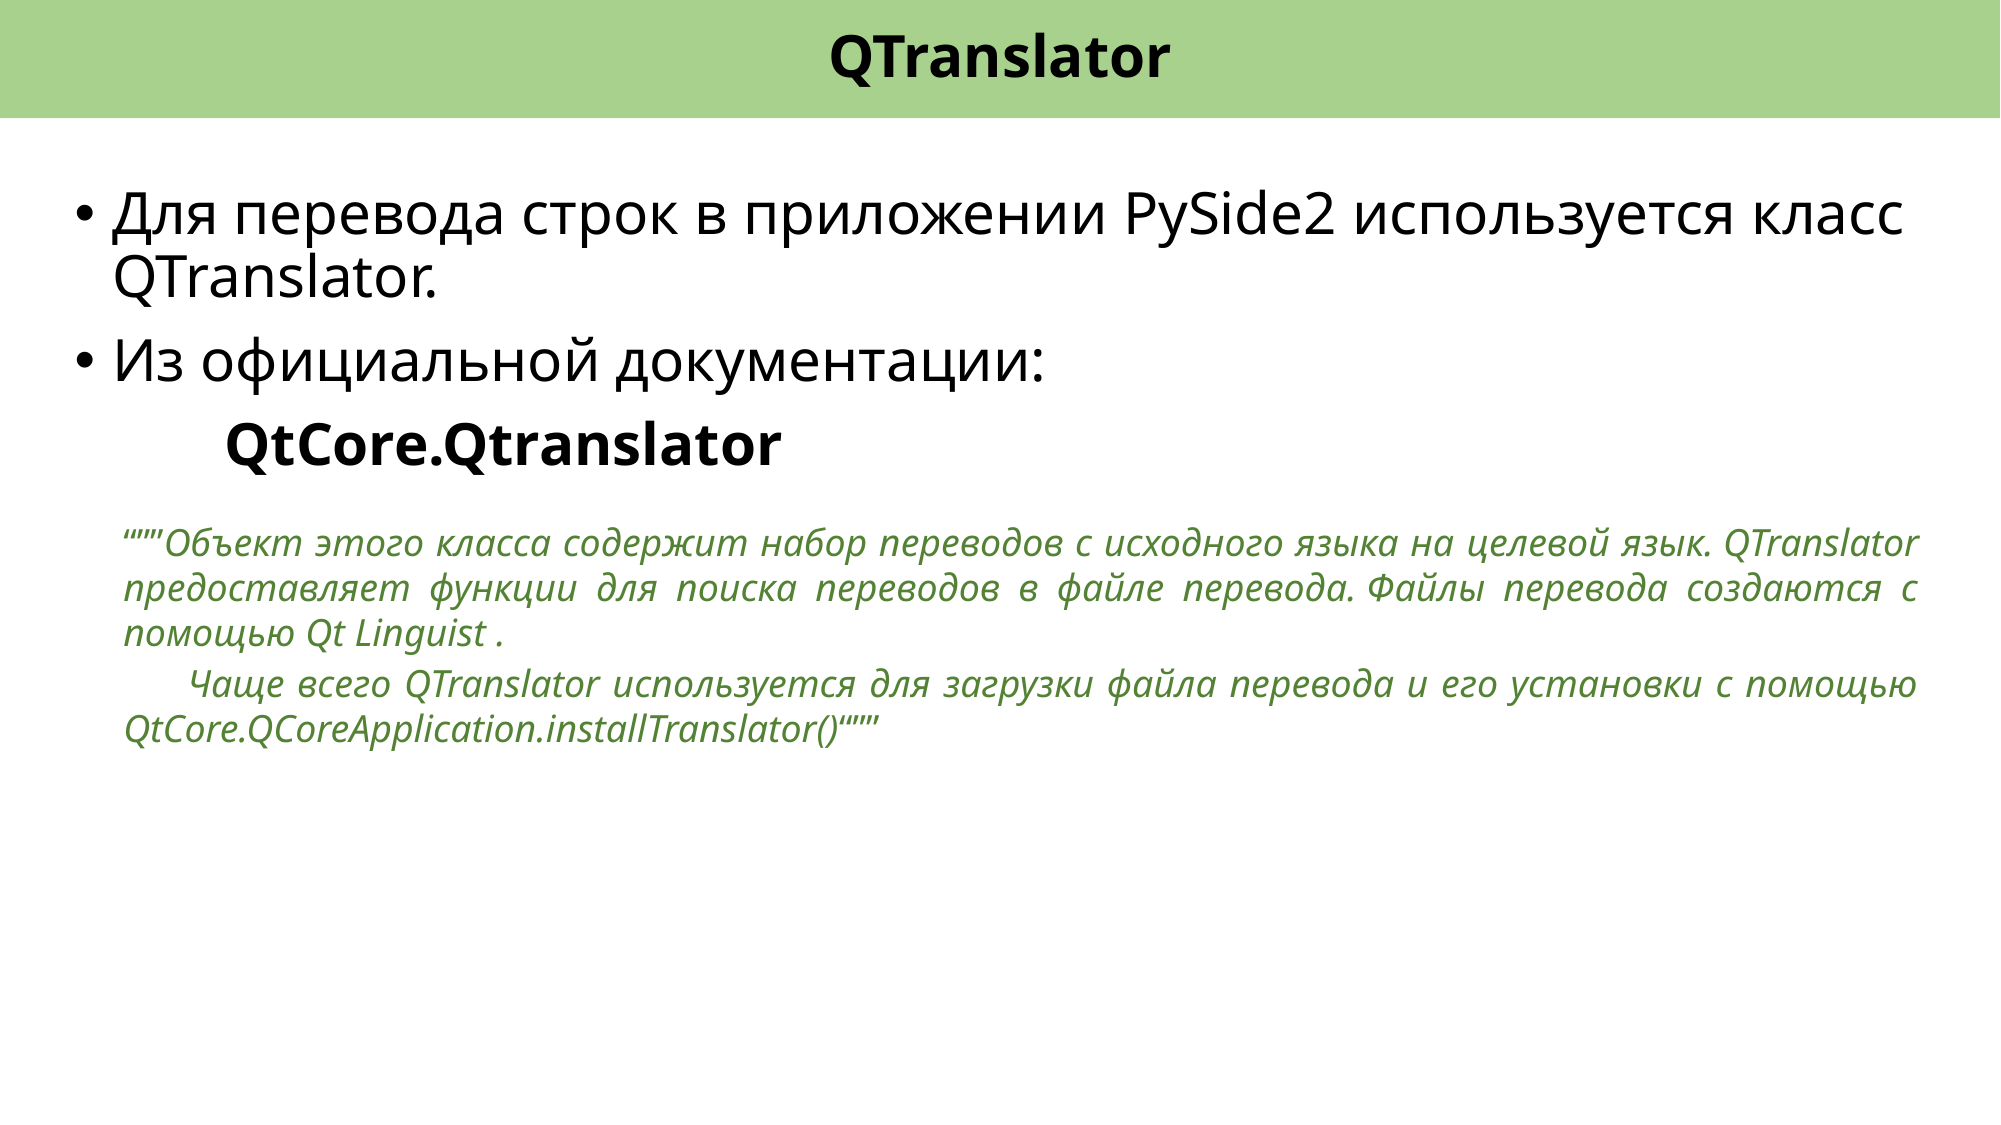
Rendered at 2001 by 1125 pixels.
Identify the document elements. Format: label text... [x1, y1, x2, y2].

text_box “””Объект этого класса содержит набор переводов с исходного языка на целевой язык. QTranslator предоставляет функции для поиска переводов в файле перевода. Файлы перевода создаются с помощью Qt Linguist . Чаще всего QTranslator используется для загрузки файла перевода и его установки с помощью QtCore.QCoreApplication.installTranslator()“”” [108, 511, 1935, 802]
list Для перевода строк в приложении PySide2 используется класс QTranslator. Из официальной документации: QtCore.Qtranslator [59, 177, 1935, 1062]
title QTranslator [0, 0, 2000, 119]
